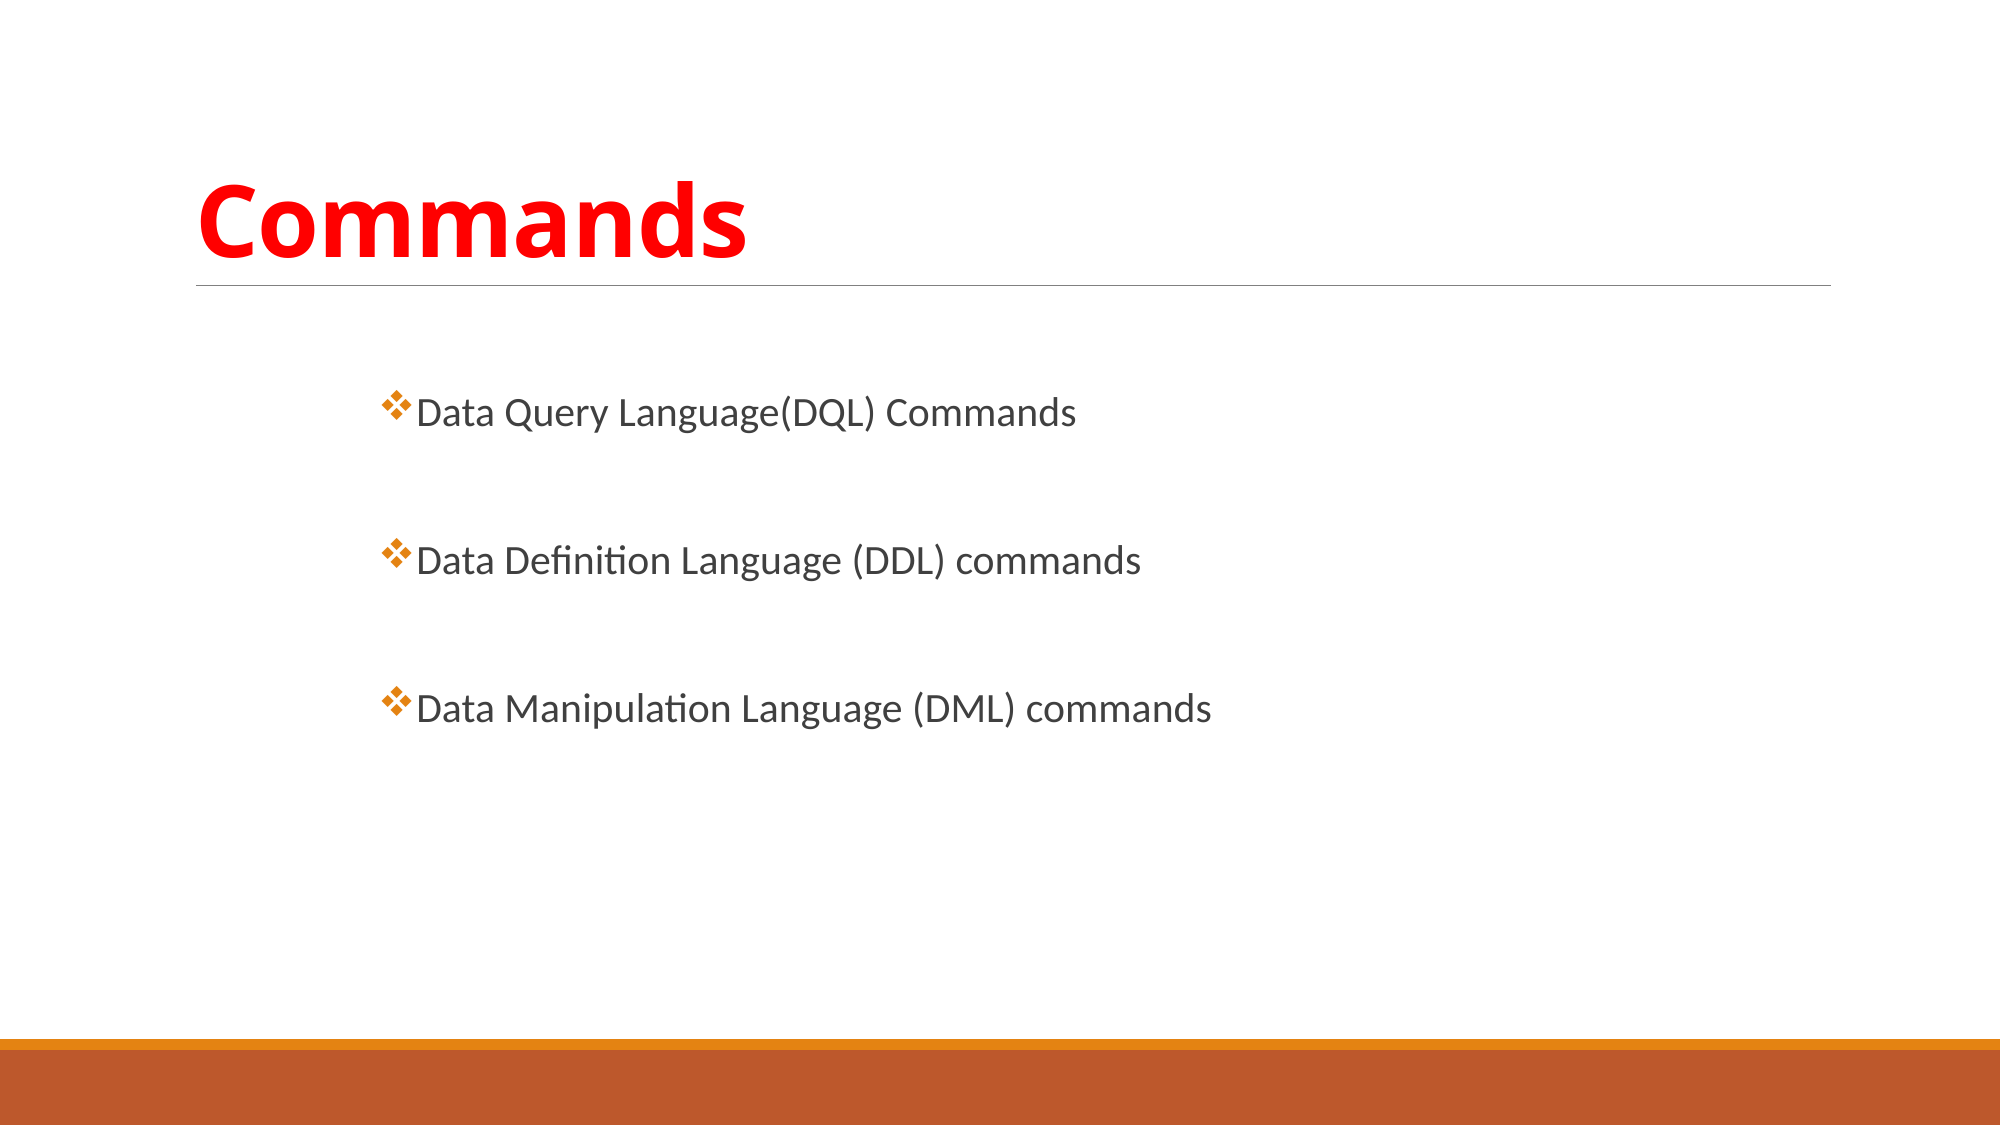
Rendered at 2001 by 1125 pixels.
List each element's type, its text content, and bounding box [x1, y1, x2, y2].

title Commands [180, 47, 1830, 285]
list Data Query Language(DQL) Commands Data Definition Language (DDL) commands Data Manipulation Language (DML) commands [378, 382, 1863, 1014]
